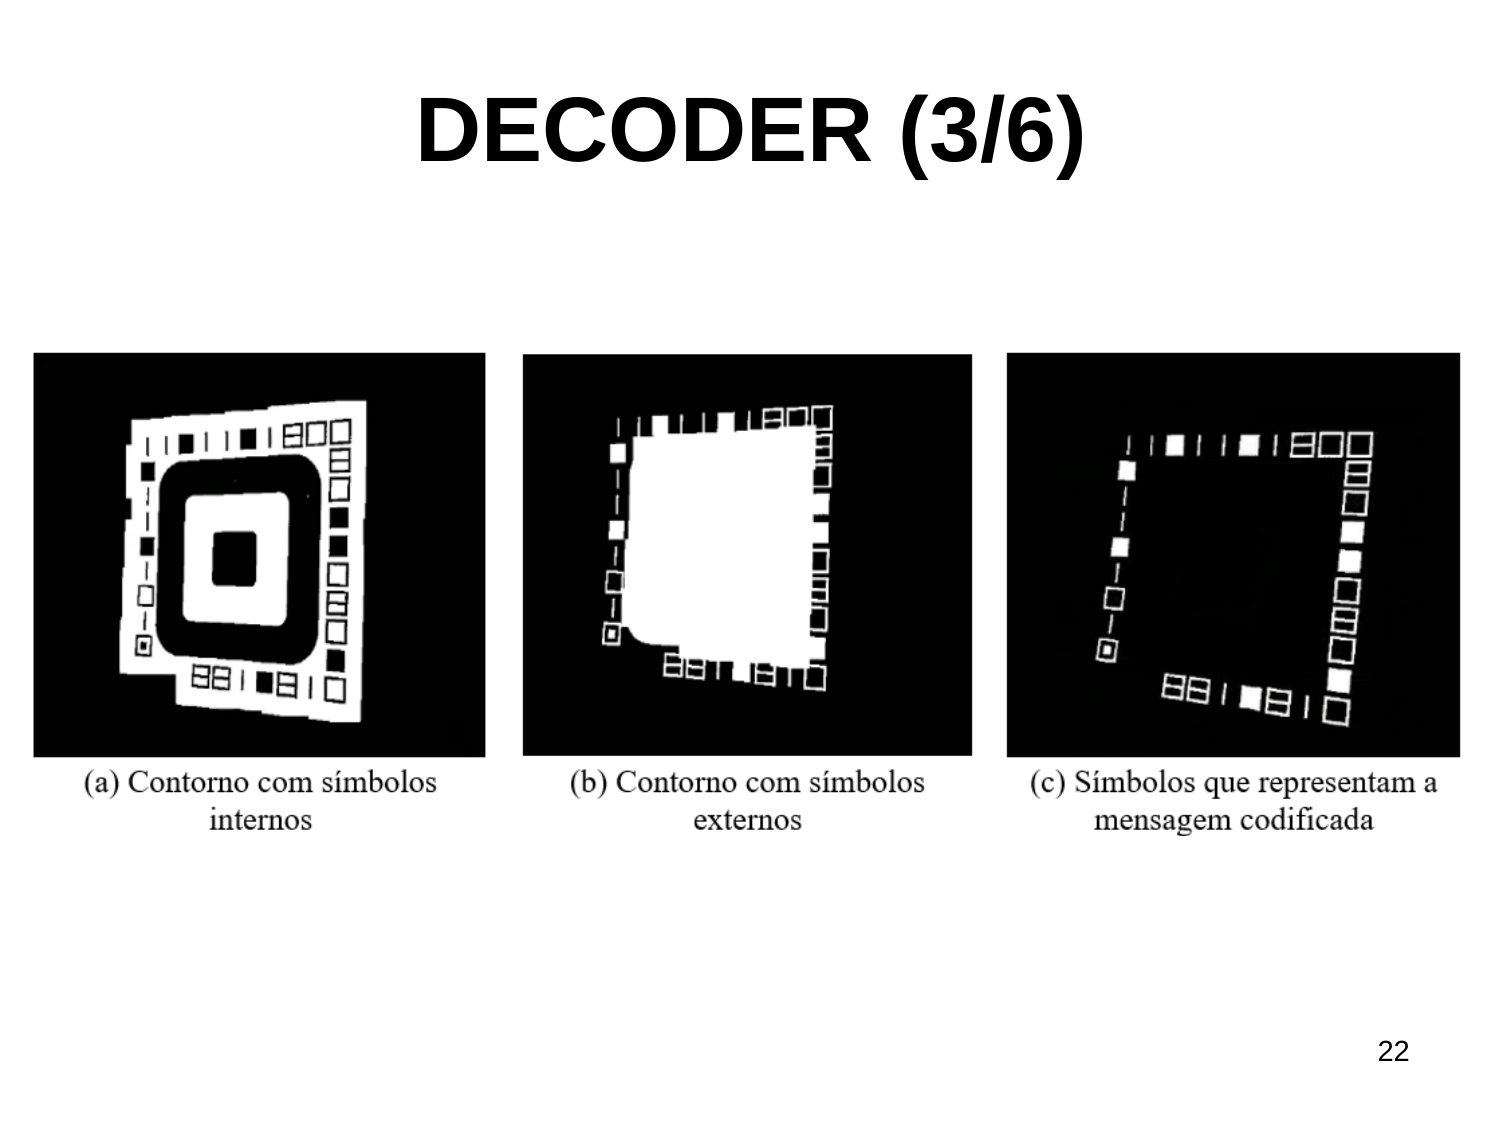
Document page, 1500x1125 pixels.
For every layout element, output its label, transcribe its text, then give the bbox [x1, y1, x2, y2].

title DECODER (3/6) [76, 30, 1427, 219]
slide_number 22 [1074, 1024, 1426, 1103]
picture [23, 349, 1471, 837]
